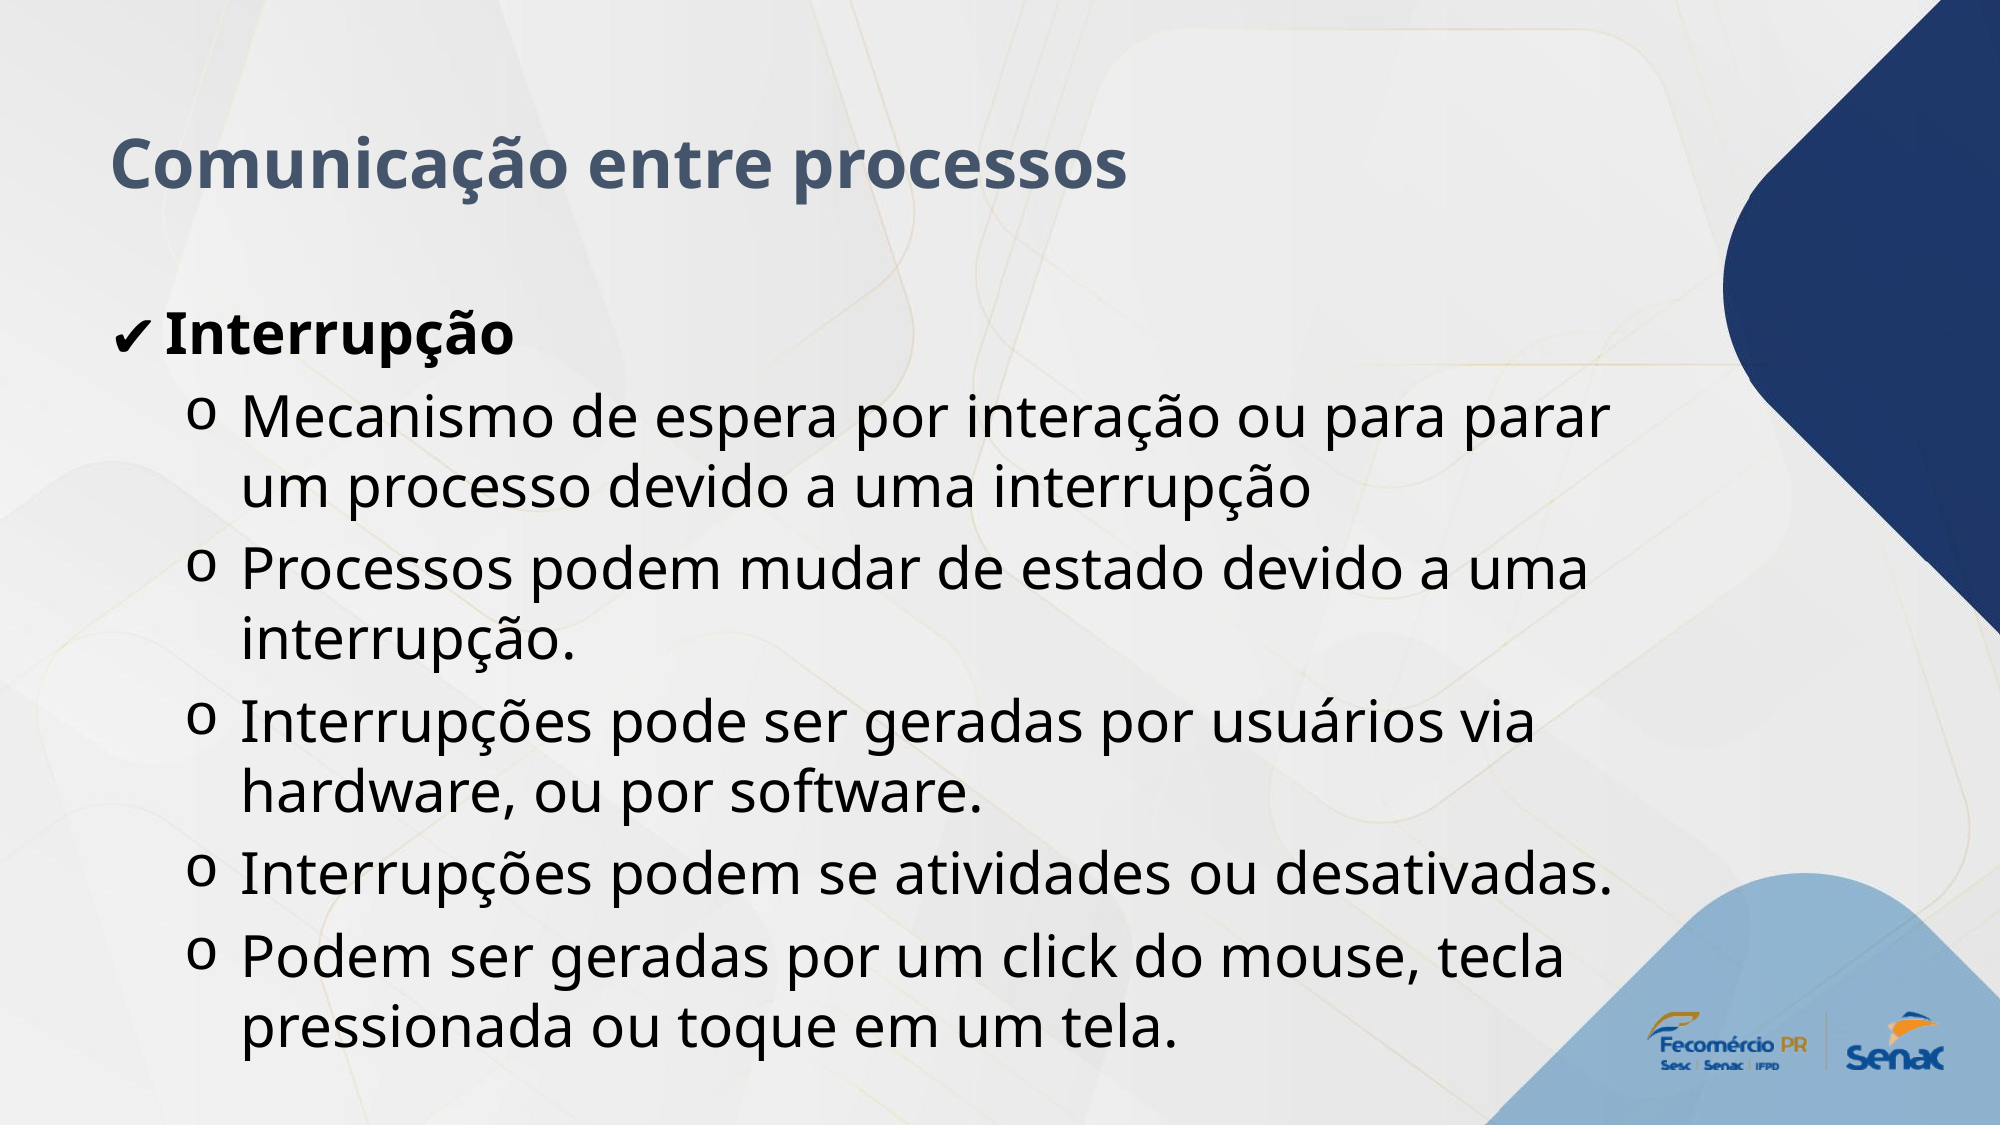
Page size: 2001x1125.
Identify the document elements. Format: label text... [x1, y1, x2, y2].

picture [0, 0, 2000, 1125]
text_box Comunicação entre processos [94, 34, 1836, 243]
text_box Interrupção Mecanismo de espera por interação ou para parar um processo devido a uma interrupção Processos podem mudar de estado devido a uma interrupção. Interrupções pode ser geradas por usuários via hardware, ou por software. Interrupções podem se atividades ou desativadas. Podem ser geradas por um click do mouse, tecla pressionada ou toque em um tela. [94, 289, 1688, 1075]
